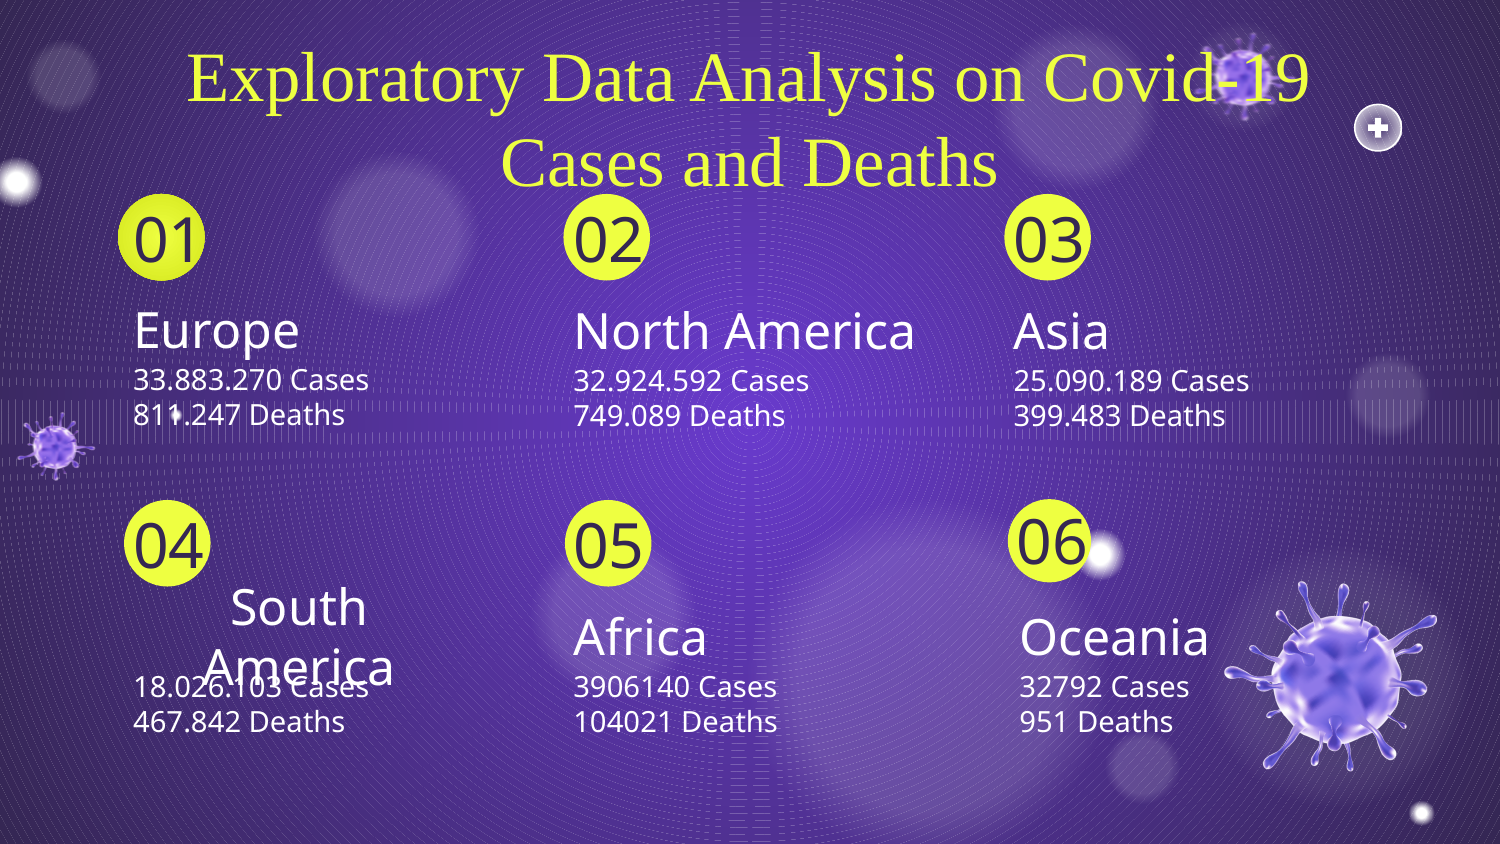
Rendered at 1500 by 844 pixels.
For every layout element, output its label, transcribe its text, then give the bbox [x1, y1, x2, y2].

title 04 [118, 494, 252, 592]
subtitle 33.883.270 Cases 811.247 Deaths [118, 356, 502, 437]
title 01 [118, 188, 252, 286]
title South America [118, 591, 481, 663]
text_box 32792 Cases 951 Deaths [1004, 663, 1172, 743]
title 02 [558, 188, 693, 286]
text_box Oceania [1004, 591, 1172, 663]
title Asia [998, 285, 1382, 357]
subtitle 18.026.103 Cases 467.842 Deaths [118, 663, 502, 743]
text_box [1177, 516, 1496, 836]
title 03 [998, 188, 1133, 286]
title Exploratory Data Analysis on Covid-19 Cases and Deaths [116, 76, 1383, 155]
picture [1189, 27, 1298, 76]
subtitle 25.090.189 Cases 399.483 Deaths [998, 357, 1382, 437]
subtitle 3906140 Cases 104021 Deaths [558, 663, 942, 743]
subtitle 32.924.592 Cases 749.089 Deaths [558, 357, 942, 437]
title Europe [118, 285, 502, 356]
title North America [558, 285, 942, 357]
title Africa [558, 591, 942, 663]
title 05 [558, 494, 693, 592]
picture [13, 408, 98, 485]
text_box 06 [1001, 490, 1136, 588]
